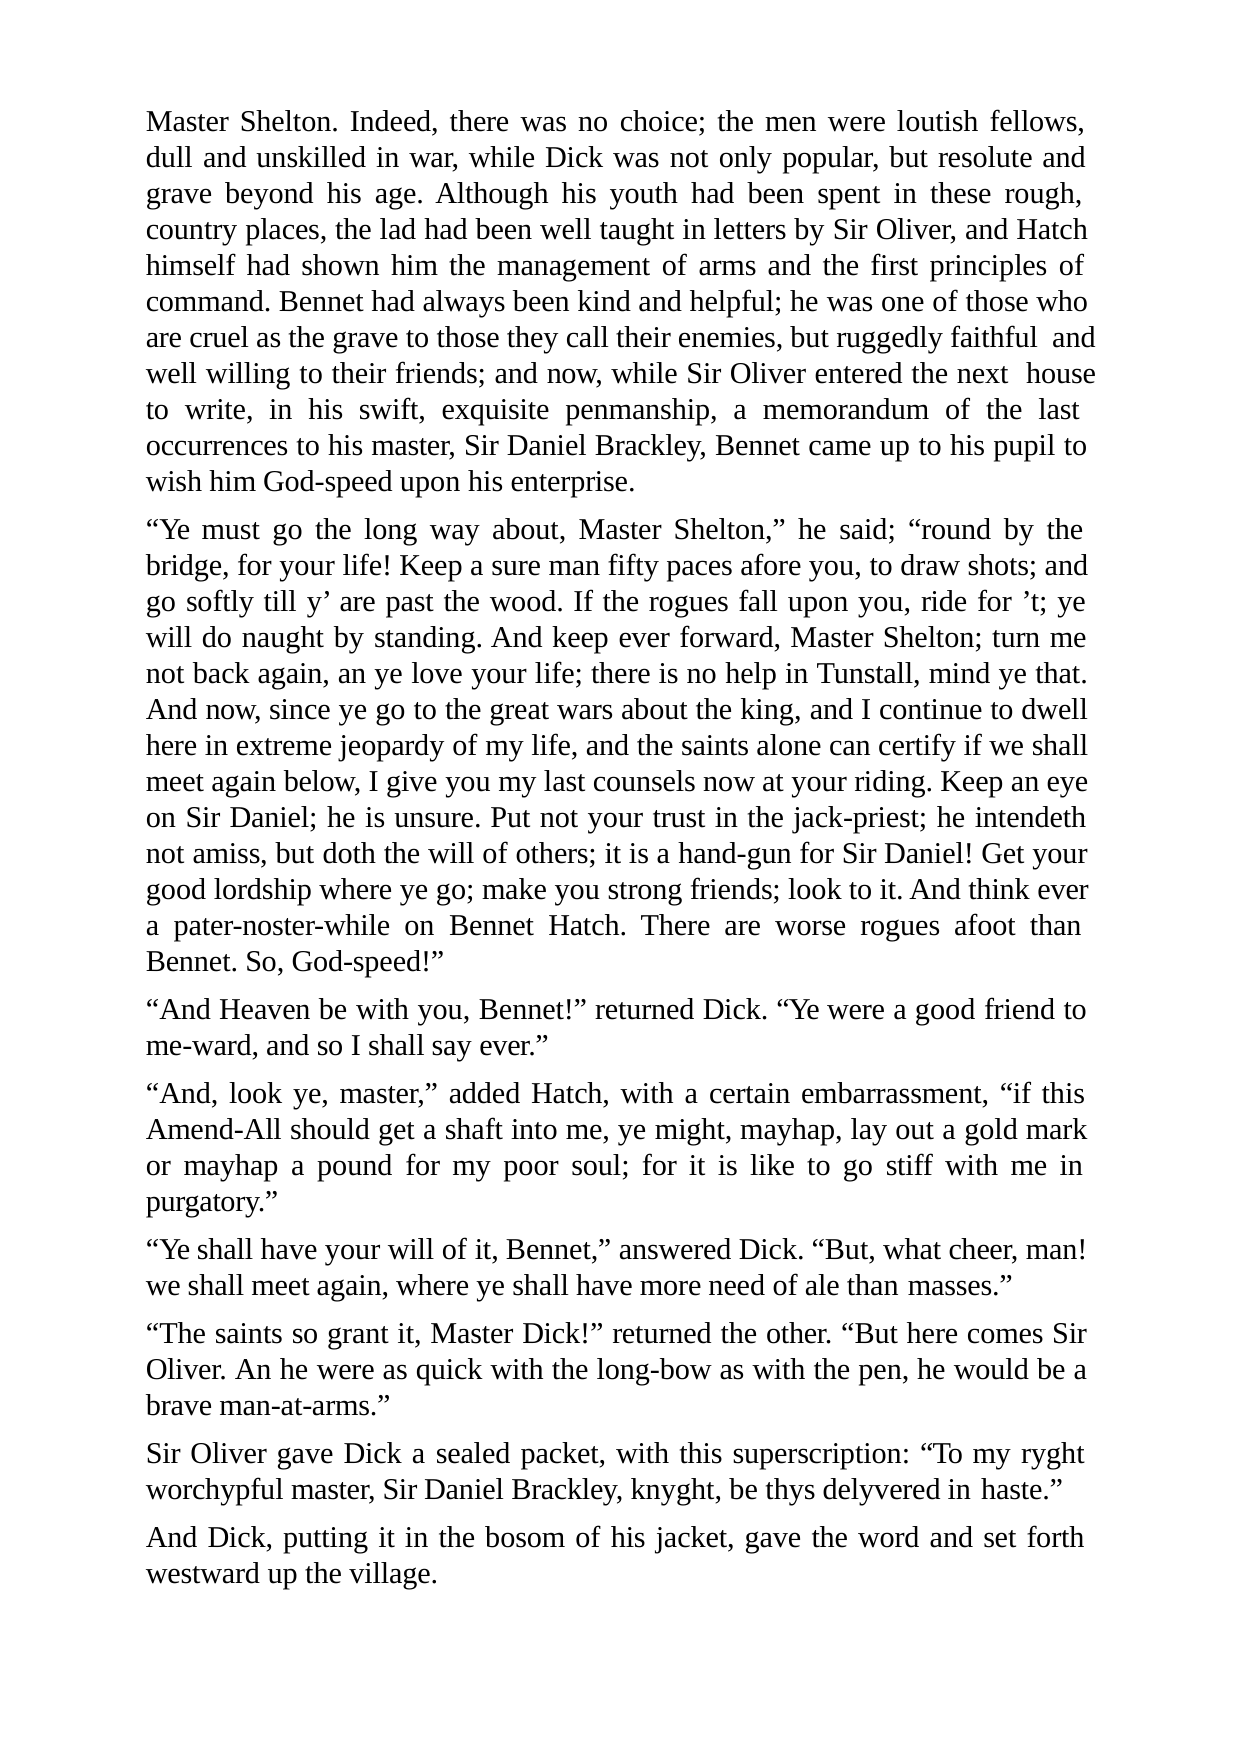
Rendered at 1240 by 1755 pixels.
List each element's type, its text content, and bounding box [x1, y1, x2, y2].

text_box Master Shelton. Indeed, there was no choice; the men were loutish fellows, dull and unskilled in war, while Dick was not only popular, but resolute and grave beyond his age. Although his youth had been spent in these rough, country places, the lad had been well taught in letters by Sir Oliver, and Hatch himself had shown him the management of arms and the first principles of command. Bennet had always been kind and helpful; he was one of those who are cruel as the grave to those they call their enemies, but ruggedly faithful and well willing to their friends; and now, while Sir Oliver entered the next house to write, in his swift, exquisite penmanship, a memorandum of the last occurrences to his master, Sir Daniel Brackley, Bennet came up to his pupil to wish him God-speed upon his enterprise. “Ye must go the long way about, Master Shelton,” he said; “round by the bridge, for your life! Keep a sure man fifty paces afore you, to draw shots; and go softly till y’ are past the wood. If the rogues fall upon you, ride for ’t; ye will do naught by standing. And keep ever forward, Master Shelton; turn me not back again, an ye love your life; there is no help in Tunstall, mind ye that. And now, since ye go to the great wars about the king, and I continue to dwell here in extreme jeopardy of my life, and the saints alone can certify if we shall meet again below, I give you my last counsels now at your riding. Keep an eye on Sir Daniel; he is unsure. Put not your trust in the jack-priest; he intendeth not amiss, but doth the will of others; it is a hand-gun for Sir Daniel! Get your good lordship where ye go; make you strong friends; look to it. And think ever a pater-noster-while on Bennet Hatch. There are worse rogues afoot than Bennet. So, God-speed!” “And Heaven be with you, Bennet!” returned Dick. “Ye were a good friend to me-ward, and so I shall say ever.” “And, look ye, master,” added Hatch, with a certain embarrassment, “if this Amend-All should get a shaft into me, ye might, mayhap, lay out a gold mark or mayhap a pound for my poor soul; for it is like to go stiff with me in purgatory.” “Ye shall have your will of it, Bennet,” answered Dick. “But, what cheer, man! we shall meet again, where ye shall have more need of ale than masses.” “The saints so grant it, Master Dick!” returned the other. “But here comes Sir Oliver. An he were as quick with the long-bow as with the pen, he would be a brave man-at-arms.” Sir Oliver gave Dick a sealed packet, with this superscription: “To my ryght worchypful master, Sir Daniel Brackley, knyght, be thys delyvered in haste.” And Dick, putting it in the bosom of his jacket, gave the word and set forth westward up the village. [143, 98, 1097, 1590]
